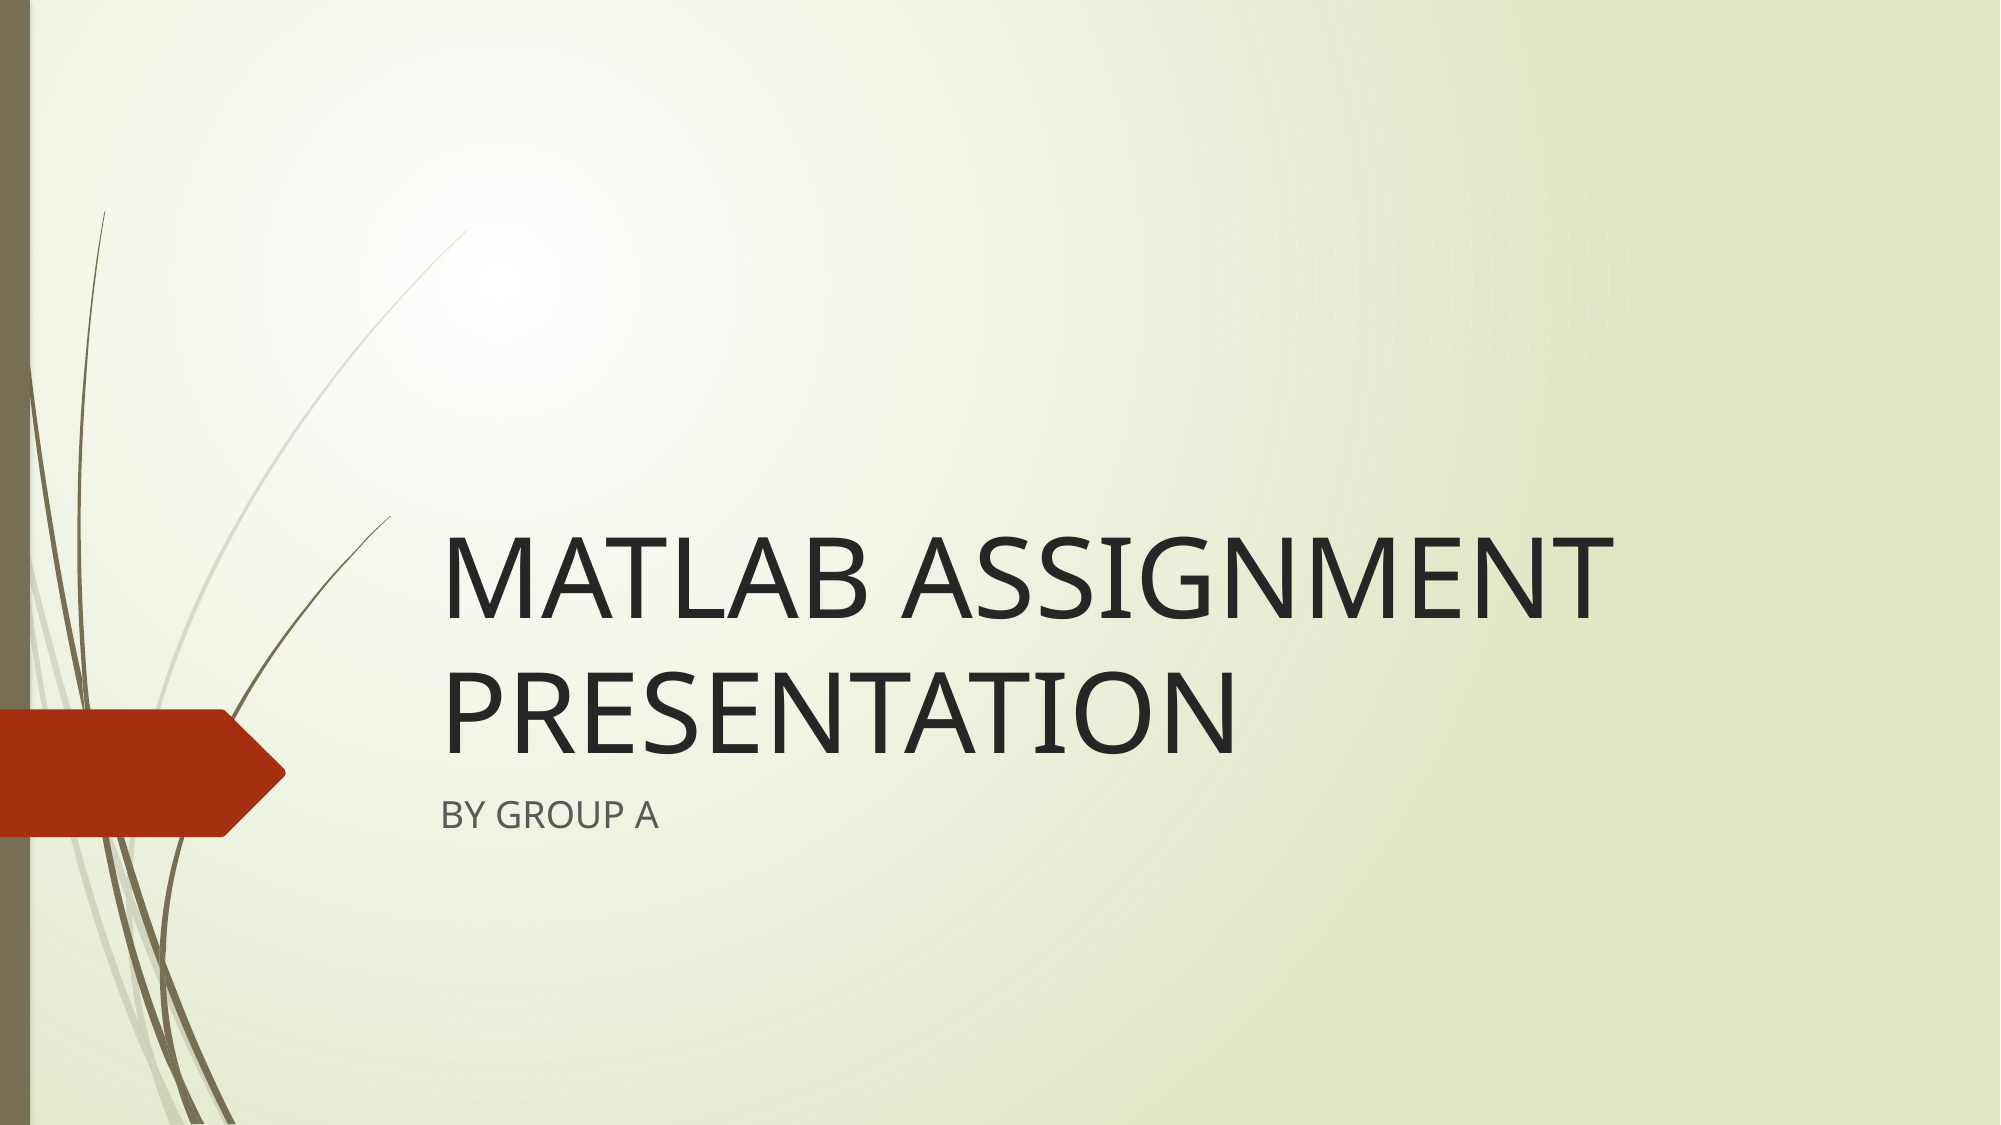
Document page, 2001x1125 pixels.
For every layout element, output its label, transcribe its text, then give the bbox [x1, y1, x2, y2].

title MATLAB ASSIGNMENT PRESENTATION [424, 412, 1888, 783]
subtitle BY GROUP A [424, 783, 1888, 969]
